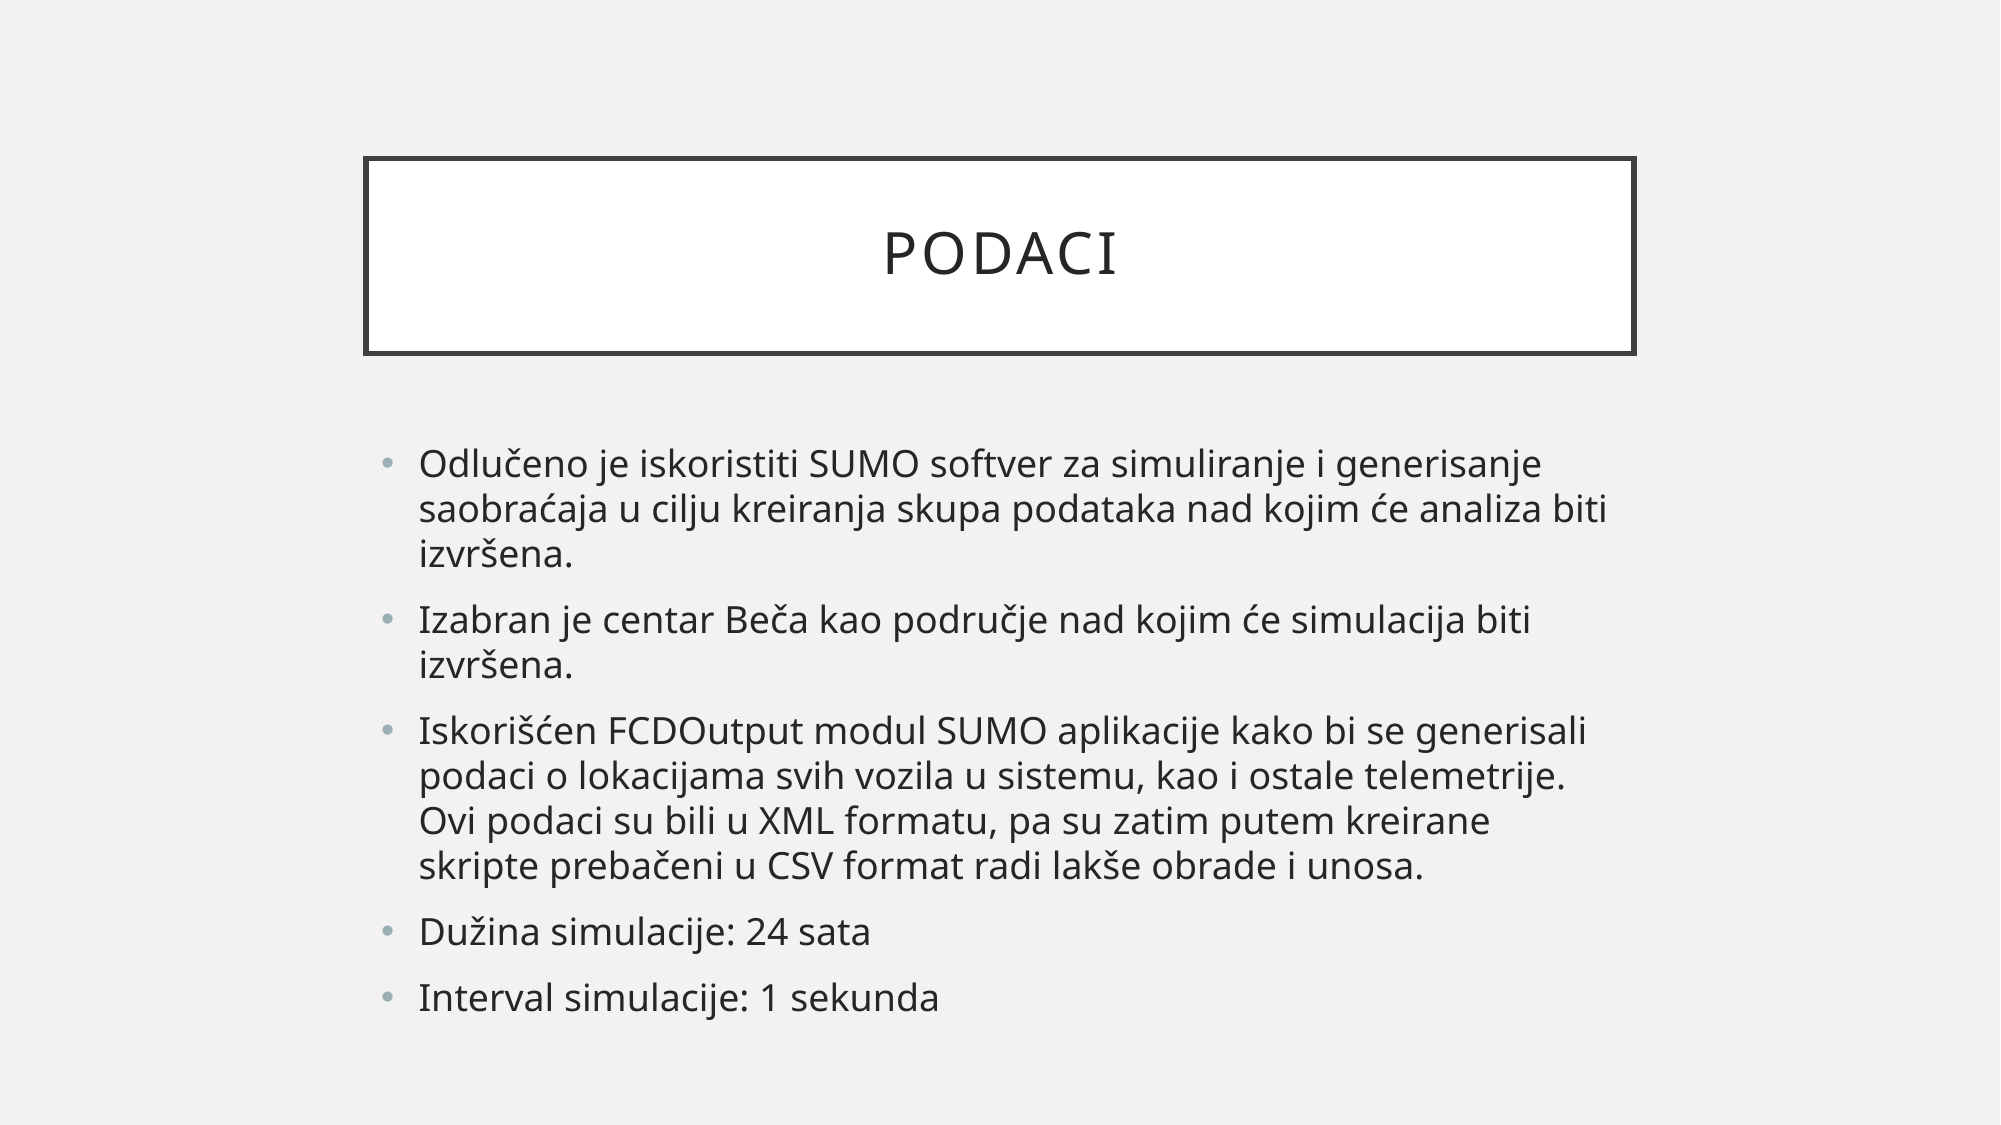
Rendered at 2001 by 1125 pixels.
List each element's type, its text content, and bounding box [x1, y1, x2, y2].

list Odlučeno je iskoristiti SUMO softver za simuliranje i generisanje saobraćaja u cilju kreiranja skupa podataka nad kojim će analiza biti izvršena. Izabran je centar Beča kao područje nad kojim će simulacija biti izvršena. Iskorišćen FCDOutput modul SUMO aplikacije kako bi se generisali podaci o lokacijama svih vozila u sistemu, kao i ostale telemetrije. Ovi podaci su bili u XML formatu, pa su zatim putem kreirane skripte prebačeni u CSV format radi lakše obrade i unosa. Dužina simulacije: 24 sata Interval simulacije: 1 sekunda [366, 432, 1634, 942]
title Podaci [363, 156, 1637, 356]
